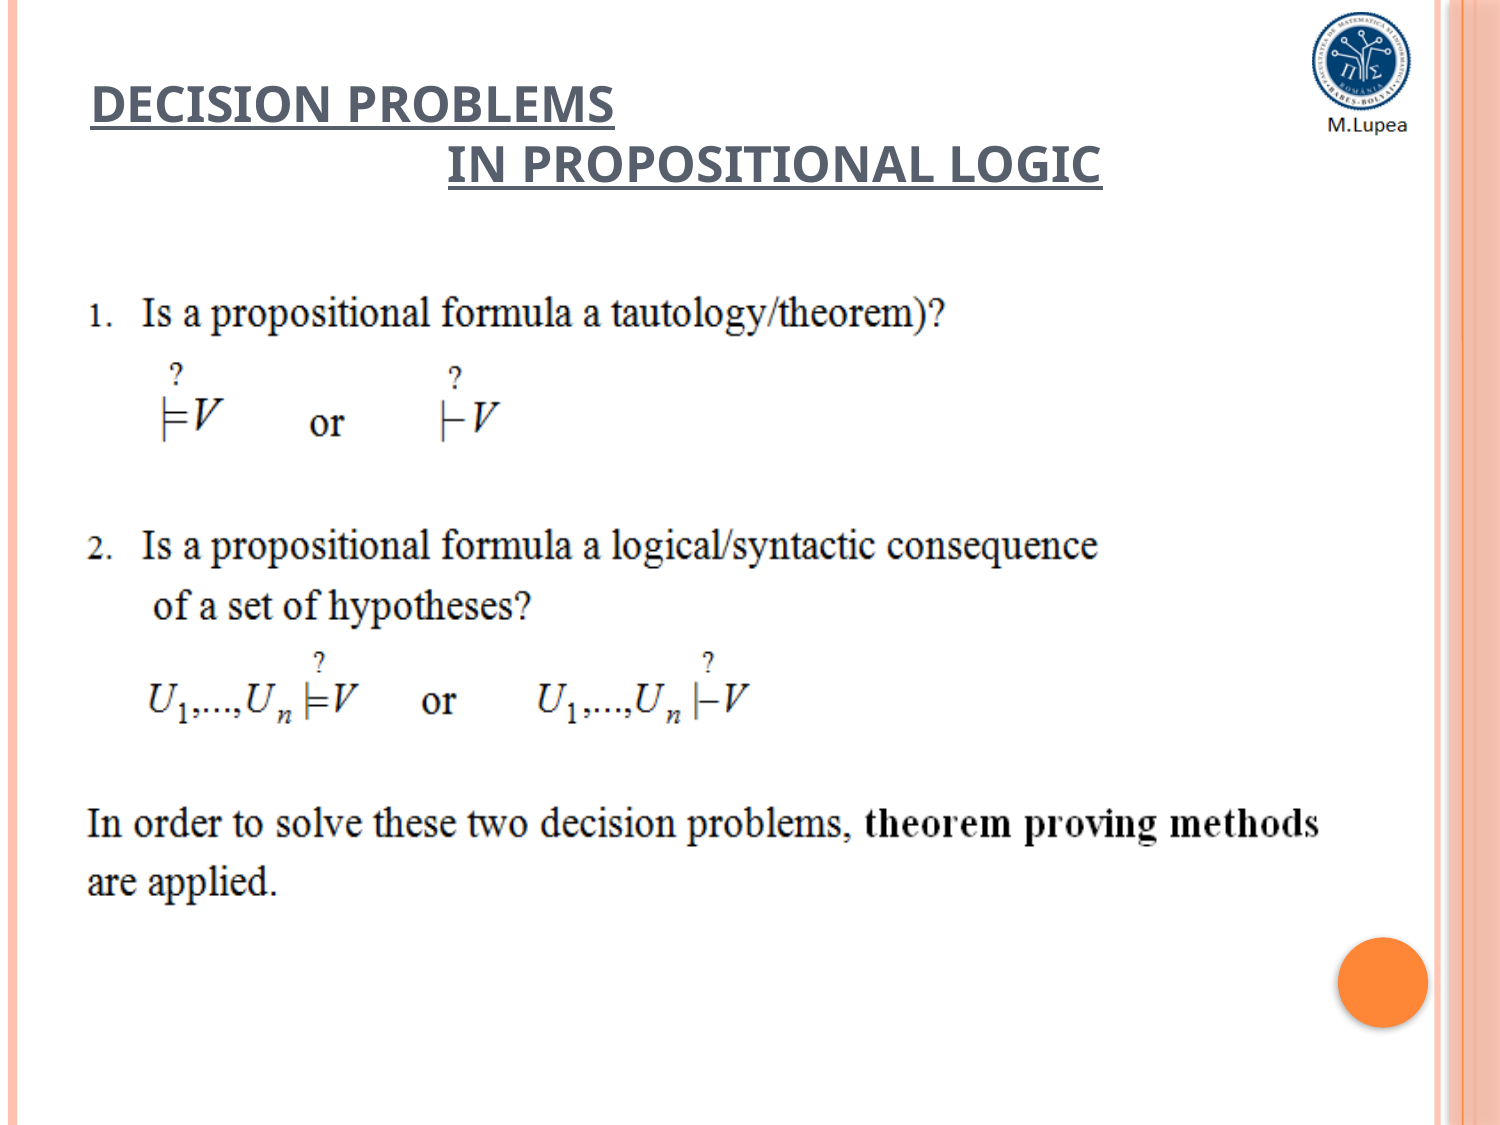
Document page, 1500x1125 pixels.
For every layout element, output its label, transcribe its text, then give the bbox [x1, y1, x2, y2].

picture [1311, 11, 1417, 143]
picture [74, 274, 1338, 913]
title DECISION PROBLEMS IN PROPOSITIONAL LOGIC [75, 50, 1338, 200]
